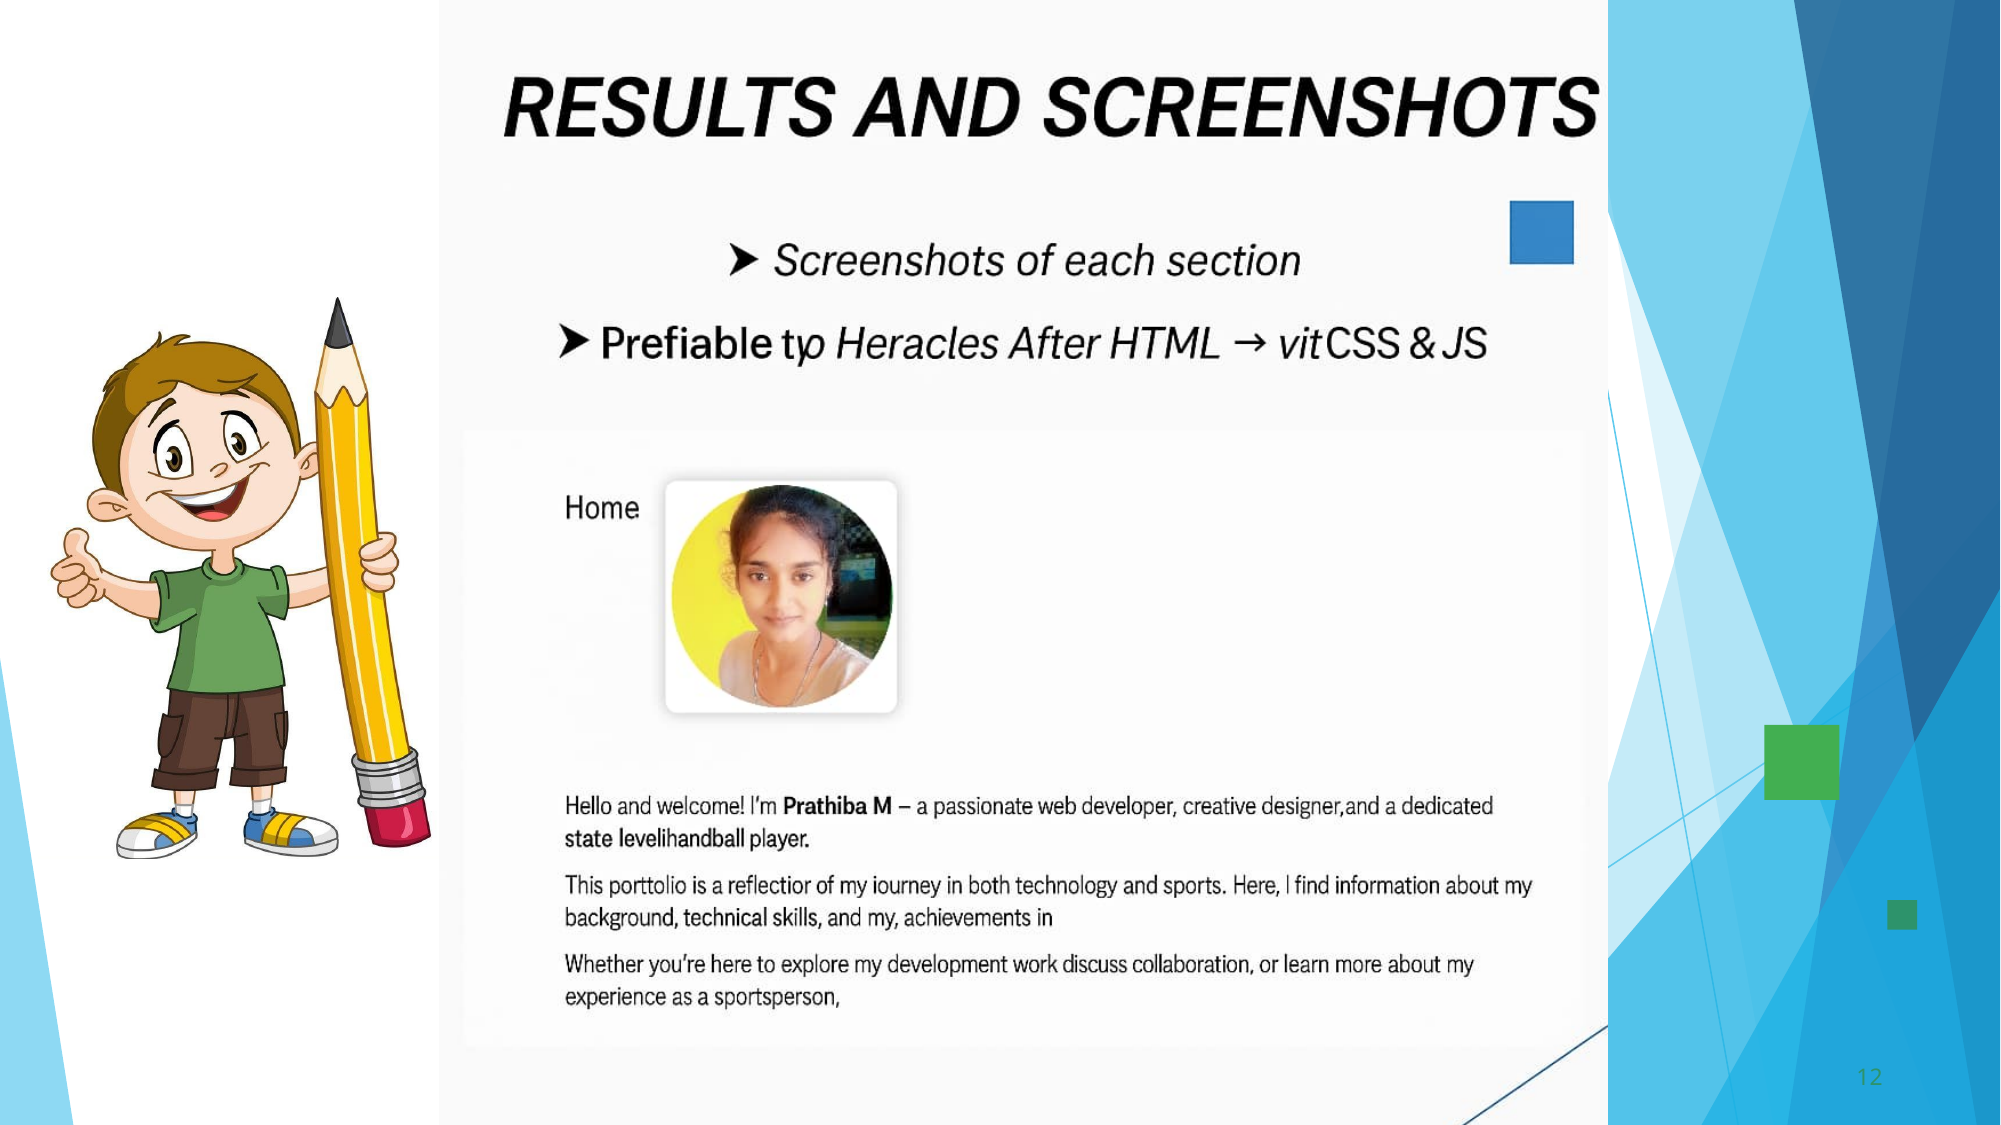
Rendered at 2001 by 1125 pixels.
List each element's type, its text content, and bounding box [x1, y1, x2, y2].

text_box 12 [1849, 1061, 1888, 1095]
text_box [1764, 724, 1840, 800]
text_box [1887, 900, 1918, 930]
picture [37, 0, 1608, 1125]
